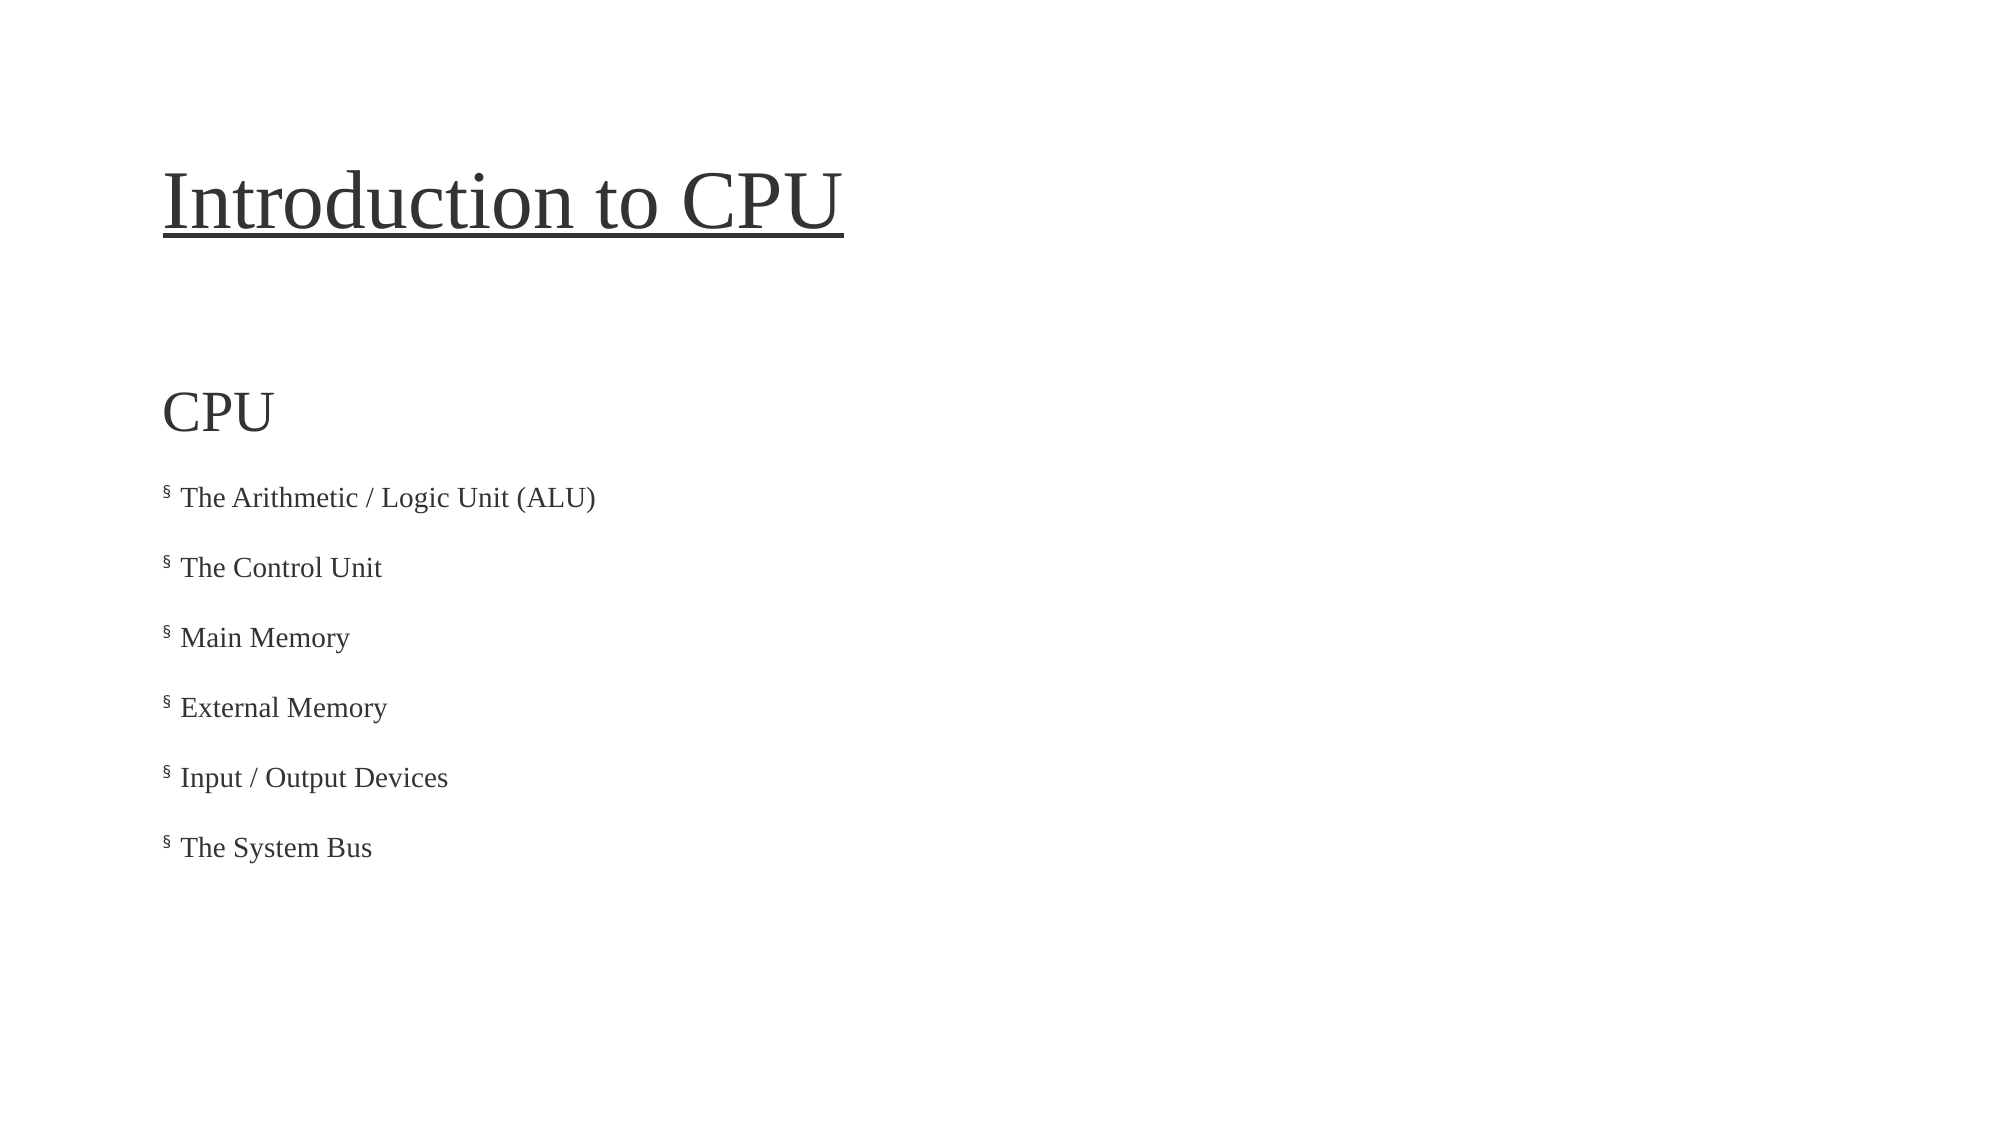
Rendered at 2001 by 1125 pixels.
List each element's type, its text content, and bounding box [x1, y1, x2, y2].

title Introduction to CPU [147, 137, 866, 343]
list CPU § The Arithmetic / Logic Unit (ALU) § The Control Unit § Main Memory § External Memory § Input / Output Devices § The System Bus [147, 309, 614, 963]
